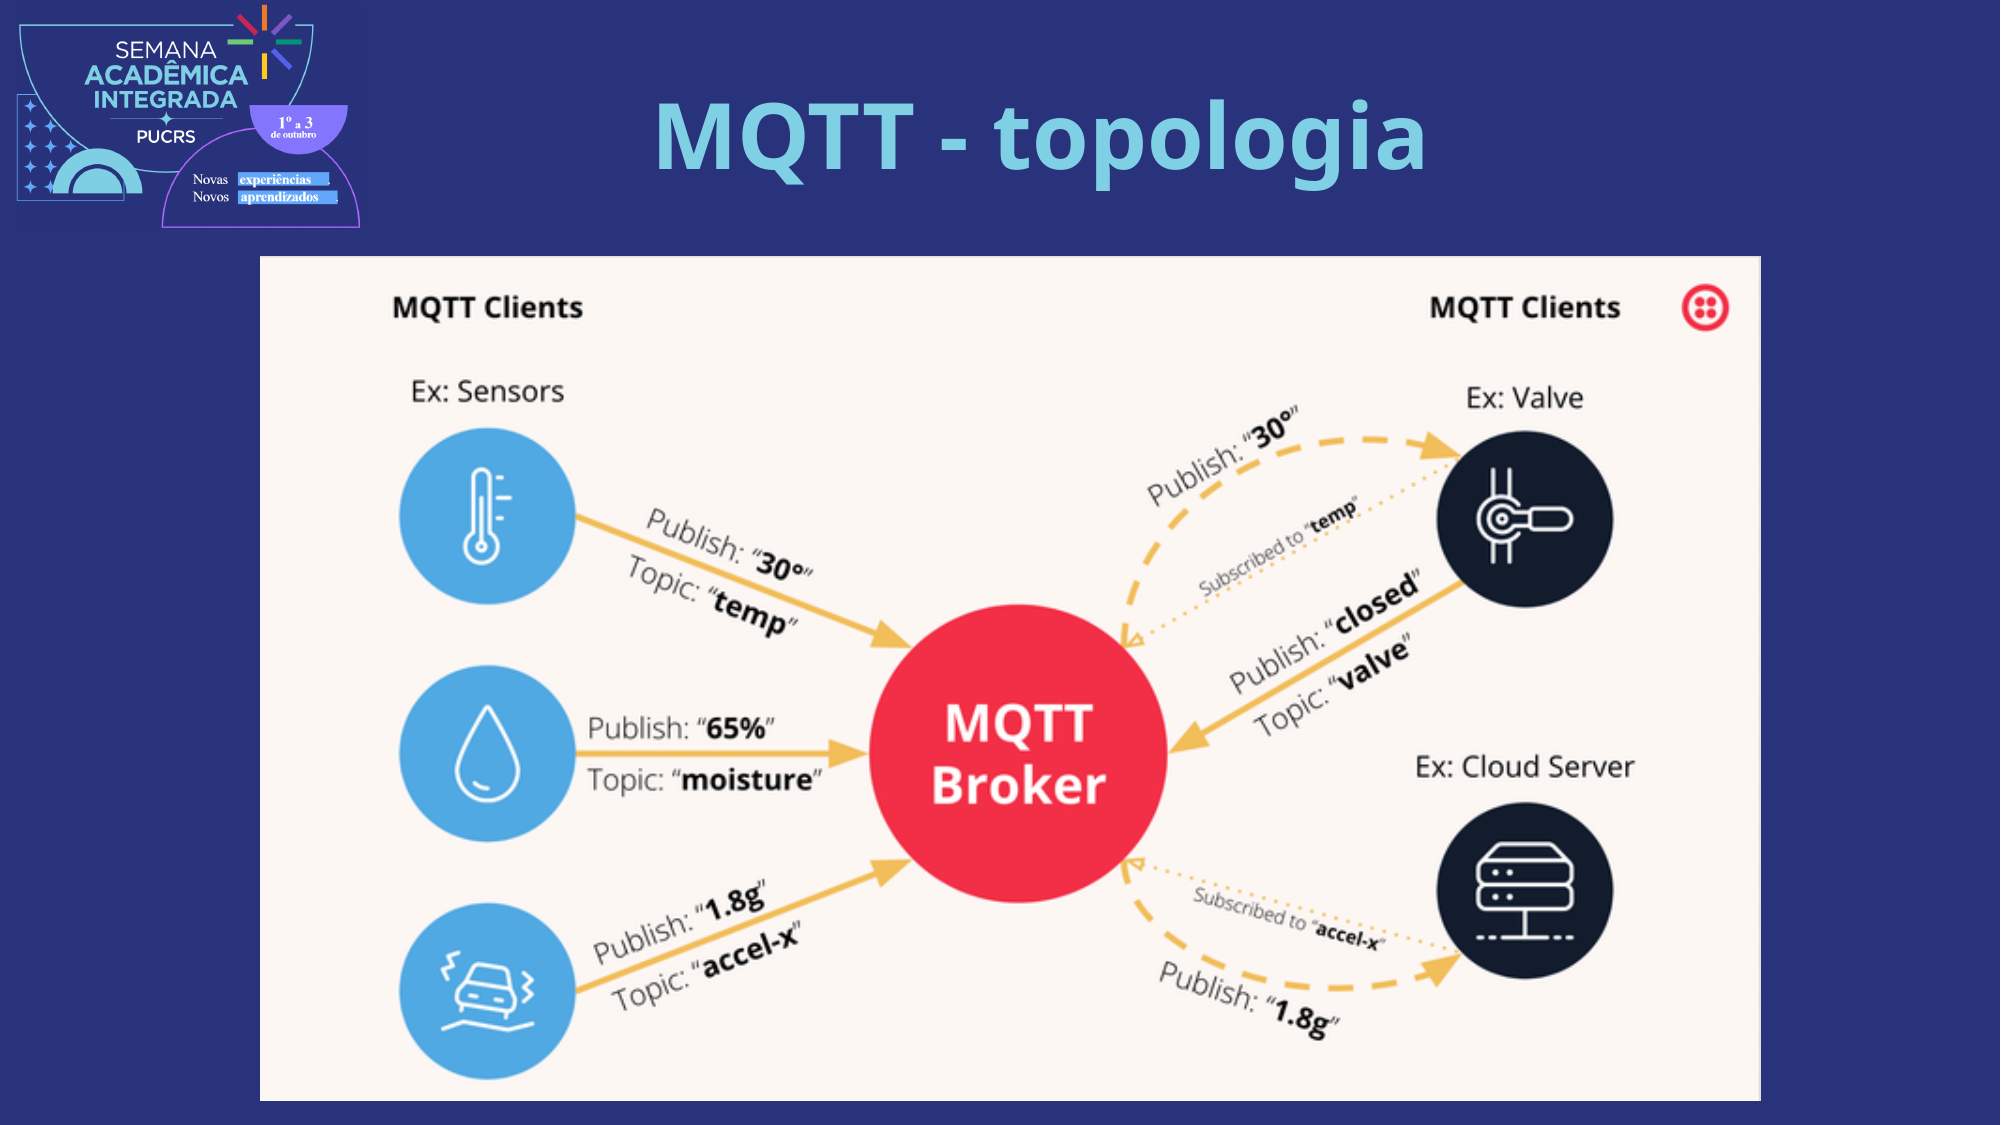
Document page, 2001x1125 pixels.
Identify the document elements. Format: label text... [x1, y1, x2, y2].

title MQTT - topologia [409, 51, 1673, 229]
picture [14, 3, 363, 230]
picture [259, 255, 1762, 1101]
